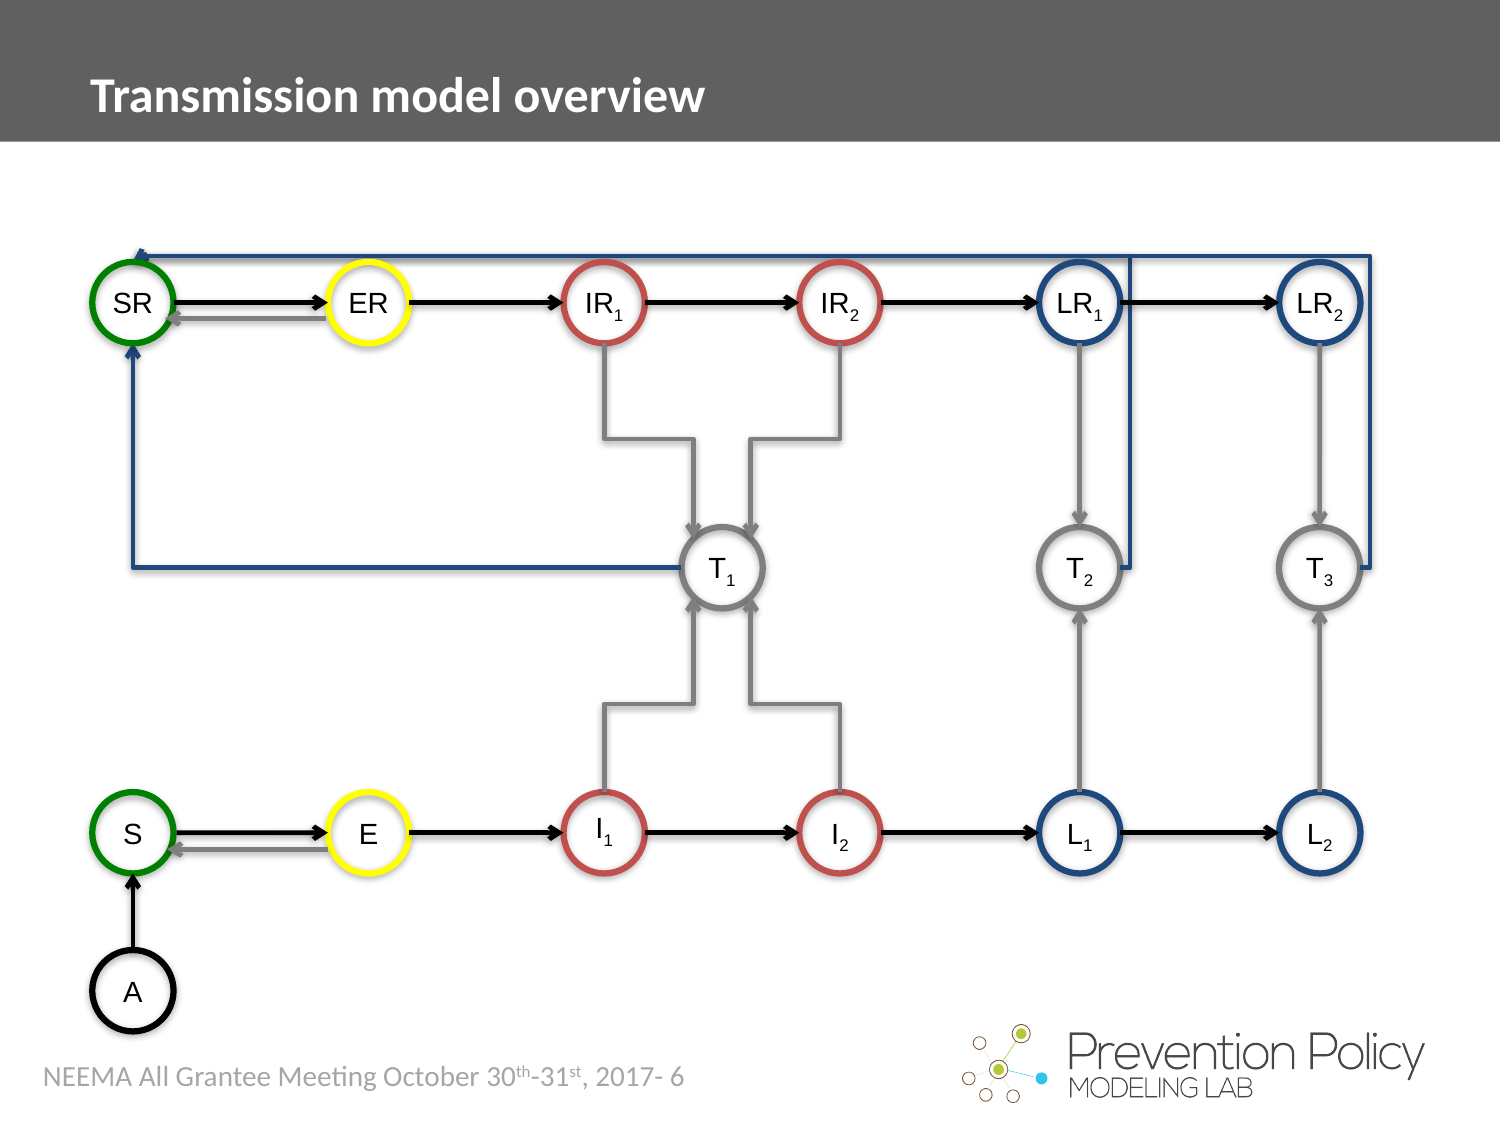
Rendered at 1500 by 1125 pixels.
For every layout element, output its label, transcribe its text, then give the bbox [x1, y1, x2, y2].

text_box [1038, 576, 1121, 609]
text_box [646, 261, 797, 301]
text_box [91, 791, 174, 874]
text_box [550, 649, 696, 740]
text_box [91, 261, 174, 344]
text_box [881, 261, 1033, 301]
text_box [327, 261, 410, 344]
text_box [410, 261, 562, 301]
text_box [1034, 261, 1125, 344]
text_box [697, 649, 894, 740]
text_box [798, 261, 881, 344]
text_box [174, 261, 326, 301]
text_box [798, 791, 881, 874]
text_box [327, 791, 410, 874]
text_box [563, 791, 646, 874]
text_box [91, 949, 174, 1032]
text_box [1271, 261, 1369, 344]
title Transmission model overview [75, 0, 1425, 186]
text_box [132, 310, 1361, 568]
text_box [1034, 791, 1125, 874]
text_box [697, 396, 894, 486]
picture [962, 1024, 1425, 1103]
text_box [1126, 261, 1269, 301]
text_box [681, 577, 763, 609]
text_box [563, 261, 646, 344]
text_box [1278, 791, 1361, 874]
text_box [550, 396, 695, 486]
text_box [1278, 575, 1361, 609]
